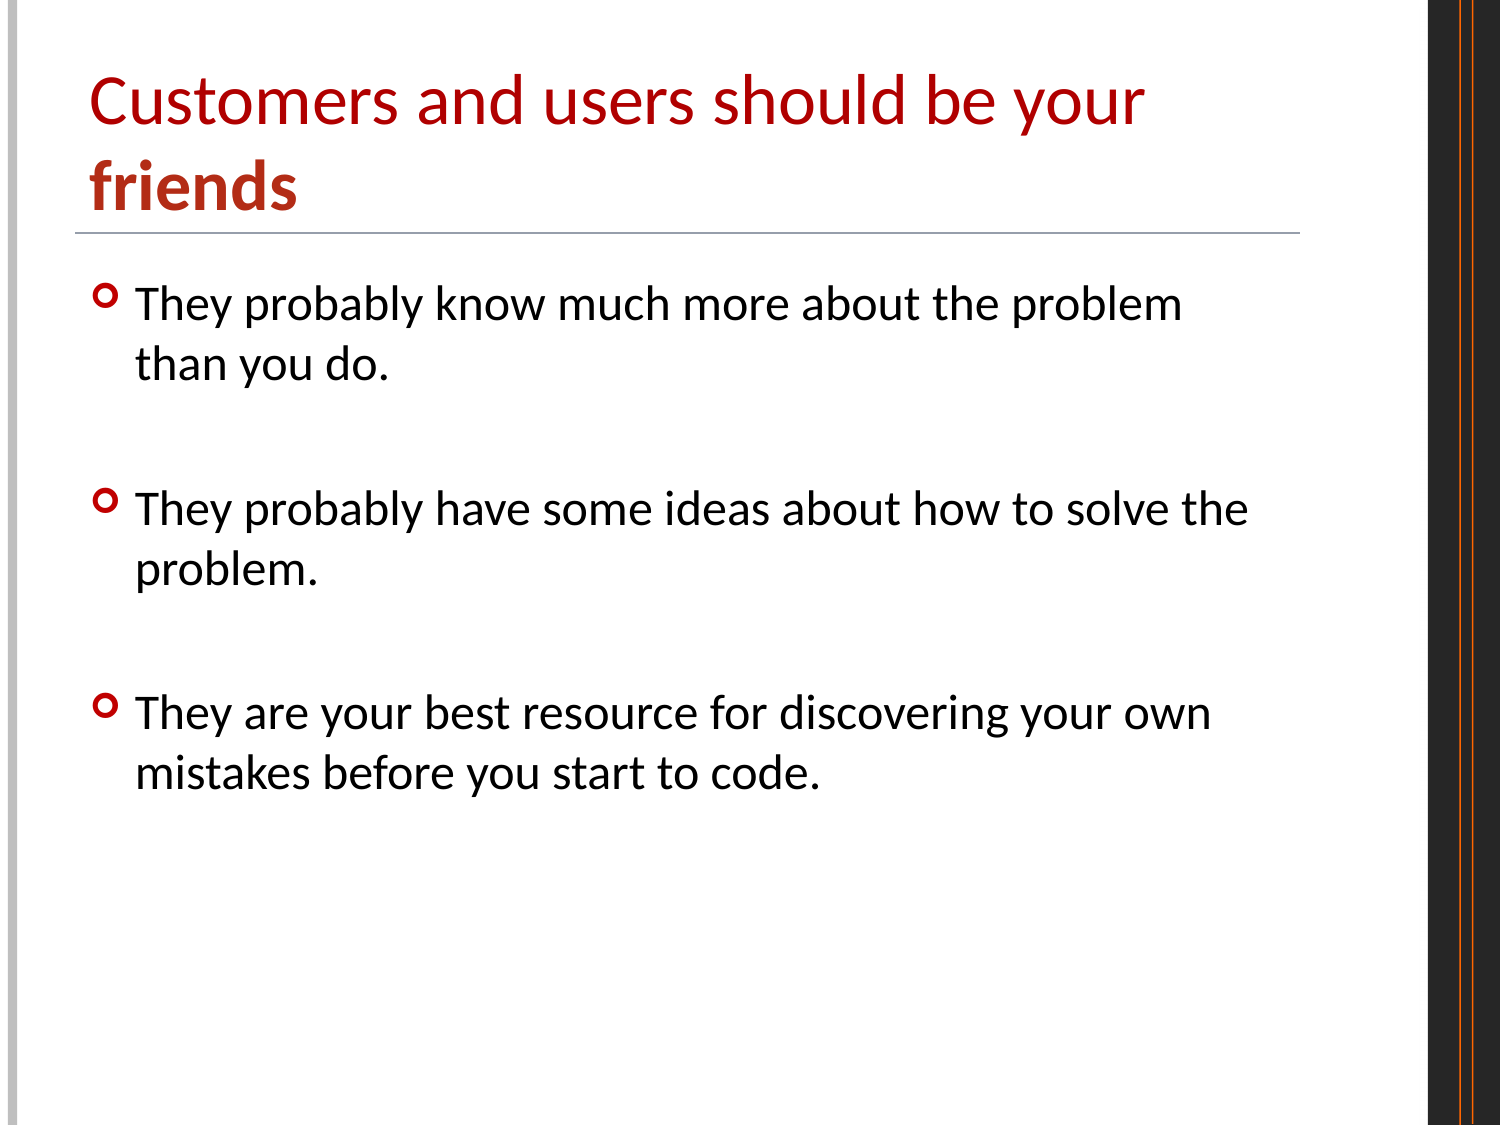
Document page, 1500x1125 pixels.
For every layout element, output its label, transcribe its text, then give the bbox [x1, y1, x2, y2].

title Customers and users should be your friends [75, 45, 1300, 233]
list They probably know much more about the problem than you do. They probably have some ideas about how to solve the problem. They are your best resource for discovering your own mistakes before you start to code. [75, 262, 1300, 1062]
